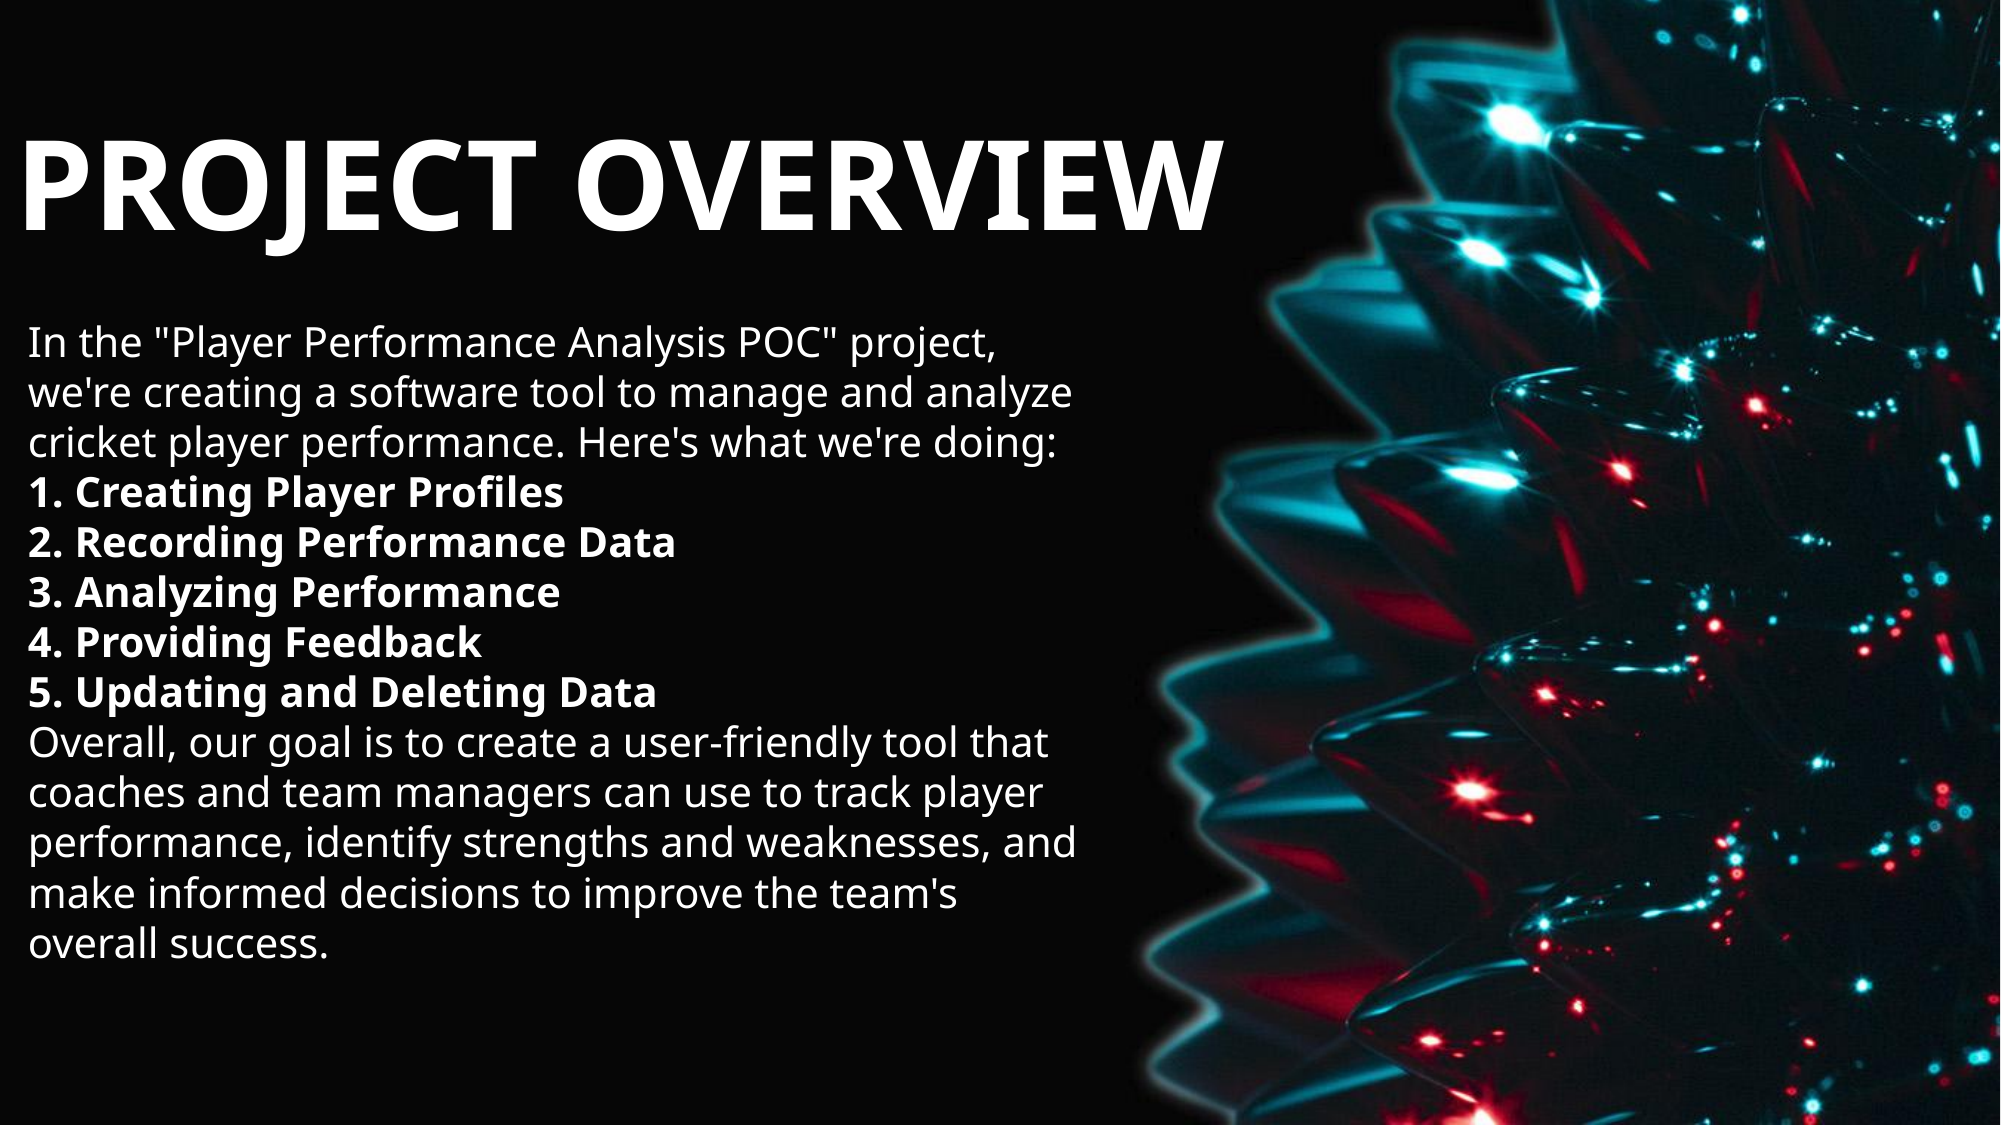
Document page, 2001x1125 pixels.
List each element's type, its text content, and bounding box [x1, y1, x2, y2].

picture [1414, 111, 1421, 117]
picture [0, 0, 2001, 1125]
subtitle In the "Player Performance Analysis POC" project, we're creating a software tool to manage and analyze cricket player performance. Here's what we're doing: 1. Creating Player Profiles 2. Recording Performance Data 3. Analyzing Performance 4. Providing Feedback 5. Updating and Deleting Data Overall, our goal is to create a user-friendly tool that coaches and team managers can use to track player performance, identify strengths and weaknesses, and make informed decisions to improve the team's overall success. [12, 301, 1112, 563]
title PROJECT OVERVIEW [0, 117, 1688, 244]
